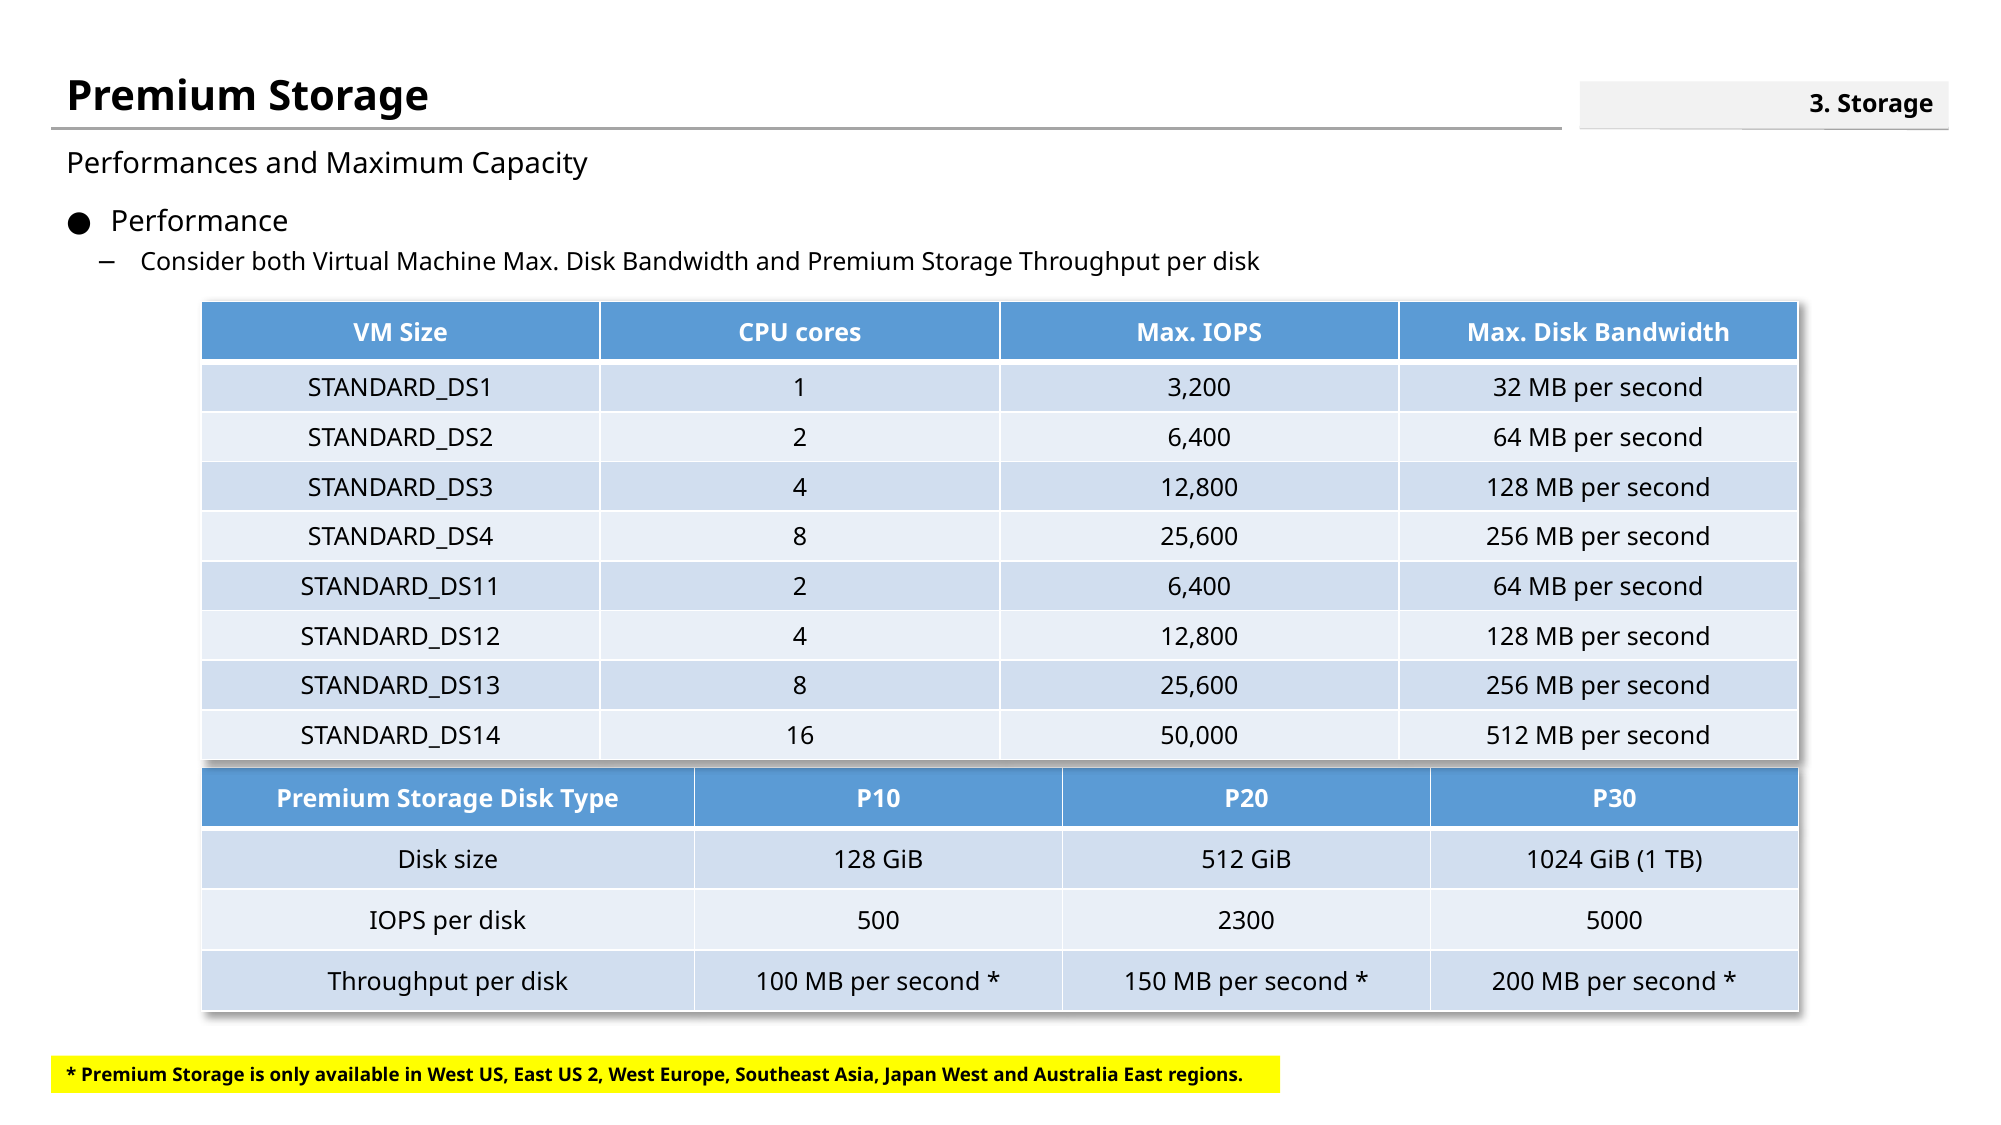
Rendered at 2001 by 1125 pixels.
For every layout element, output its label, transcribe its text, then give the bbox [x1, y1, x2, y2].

table_cell 2 [601, 413, 999, 461]
table_cell 64 MB per second [1400, 562, 1797, 610]
table_cell 25,600 [1001, 661, 1398, 709]
table_cell STANDARD_DS14 [202, 711, 599, 759]
table_cell 8 [601, 661, 999, 709]
table_cell 25,600 [1001, 512, 1398, 560]
table_cell 1024 GiB (1 TB) [1431, 831, 1798, 888]
table_cell STANDARD_DS13 [202, 661, 599, 709]
table_cell 2 [601, 562, 999, 610]
table_cell 2300 [1063, 890, 1430, 949]
table_cell 512 MB per second [1400, 711, 1797, 759]
table_cell 128 GiB [695, 831, 1062, 888]
table_cell 8 [601, 512, 999, 560]
table_cell 128 MB per second [1400, 462, 1797, 510]
table_cell 1 [601, 365, 999, 411]
table_cell 6,400 [1001, 413, 1398, 461]
table_cell 256 MB per second [1400, 512, 1797, 560]
table_cell 50,000 [1001, 711, 1398, 759]
table_header Premium Storage Disk Type [202, 769, 694, 826]
table_cell 12,800 [1001, 611, 1398, 659]
table_cell 4 [601, 462, 999, 510]
table_cell STANDARD_DS4 [202, 512, 599, 560]
table_cell IOPS per disk [202, 890, 694, 949]
table_header VM Size [202, 302, 599, 359]
table_cell 128 MB per second [1400, 611, 1797, 659]
table_cell 200 MB per second * [1431, 951, 1798, 1010]
table_cell 100 MB per second * [695, 951, 1062, 1010]
table_cell 32 MB per second [1400, 365, 1797, 411]
table_cell 4 [601, 611, 999, 659]
table_cell 512 GiB [1063, 831, 1430, 888]
list 3. Storage [1579, 81, 1949, 128]
table_header Max. IOPS [1001, 302, 1398, 359]
table_cell STANDARD_DS2 [202, 413, 599, 461]
table_cell STANDARD_DS12 [202, 611, 599, 659]
table_header P30 [1431, 773, 1798, 826]
text_box * Premium Storage is only available in West US, East US 2, West Europe, Southeast Asia, Japan West and Australia East regions. [51, 1055, 1281, 1093]
table_cell 256 MB per second [1400, 661, 1797, 709]
table_cell Disk size [202, 831, 694, 888]
table_cell 6,400 [1001, 562, 1398, 610]
table_cell 64 MB per second [1400, 413, 1797, 461]
table_cell 16 [601, 711, 999, 759]
table_cell 5000 [1431, 890, 1798, 949]
table_cell STANDARD_DS11 [202, 562, 599, 610]
table_header P20 [1063, 773, 1430, 826]
table_header CPU cores [601, 302, 999, 359]
table_cell STANDARD_DS1 [202, 365, 599, 411]
list Performances and Maximum Capacity [51, 128, 1949, 198]
table_cell 500 [695, 890, 1062, 949]
list Performance Consider both Virtual Machine Max. Disk Bandwidth and Premium Storage Throughput per disk [51, 198, 1949, 1052]
title Premium Storage [51, 59, 1563, 128]
table_cell 12,800 [1001, 462, 1398, 510]
table_cell Throughput per disk [202, 951, 694, 1010]
table_header Max. Disk Bandwidth [1400, 302, 1797, 359]
table_cell 3,200 [1001, 365, 1398, 411]
table_header P10 [695, 773, 1062, 826]
table_cell 150 MB per second * [1063, 951, 1430, 1010]
table_cell STANDARD_DS3 [202, 462, 599, 510]
